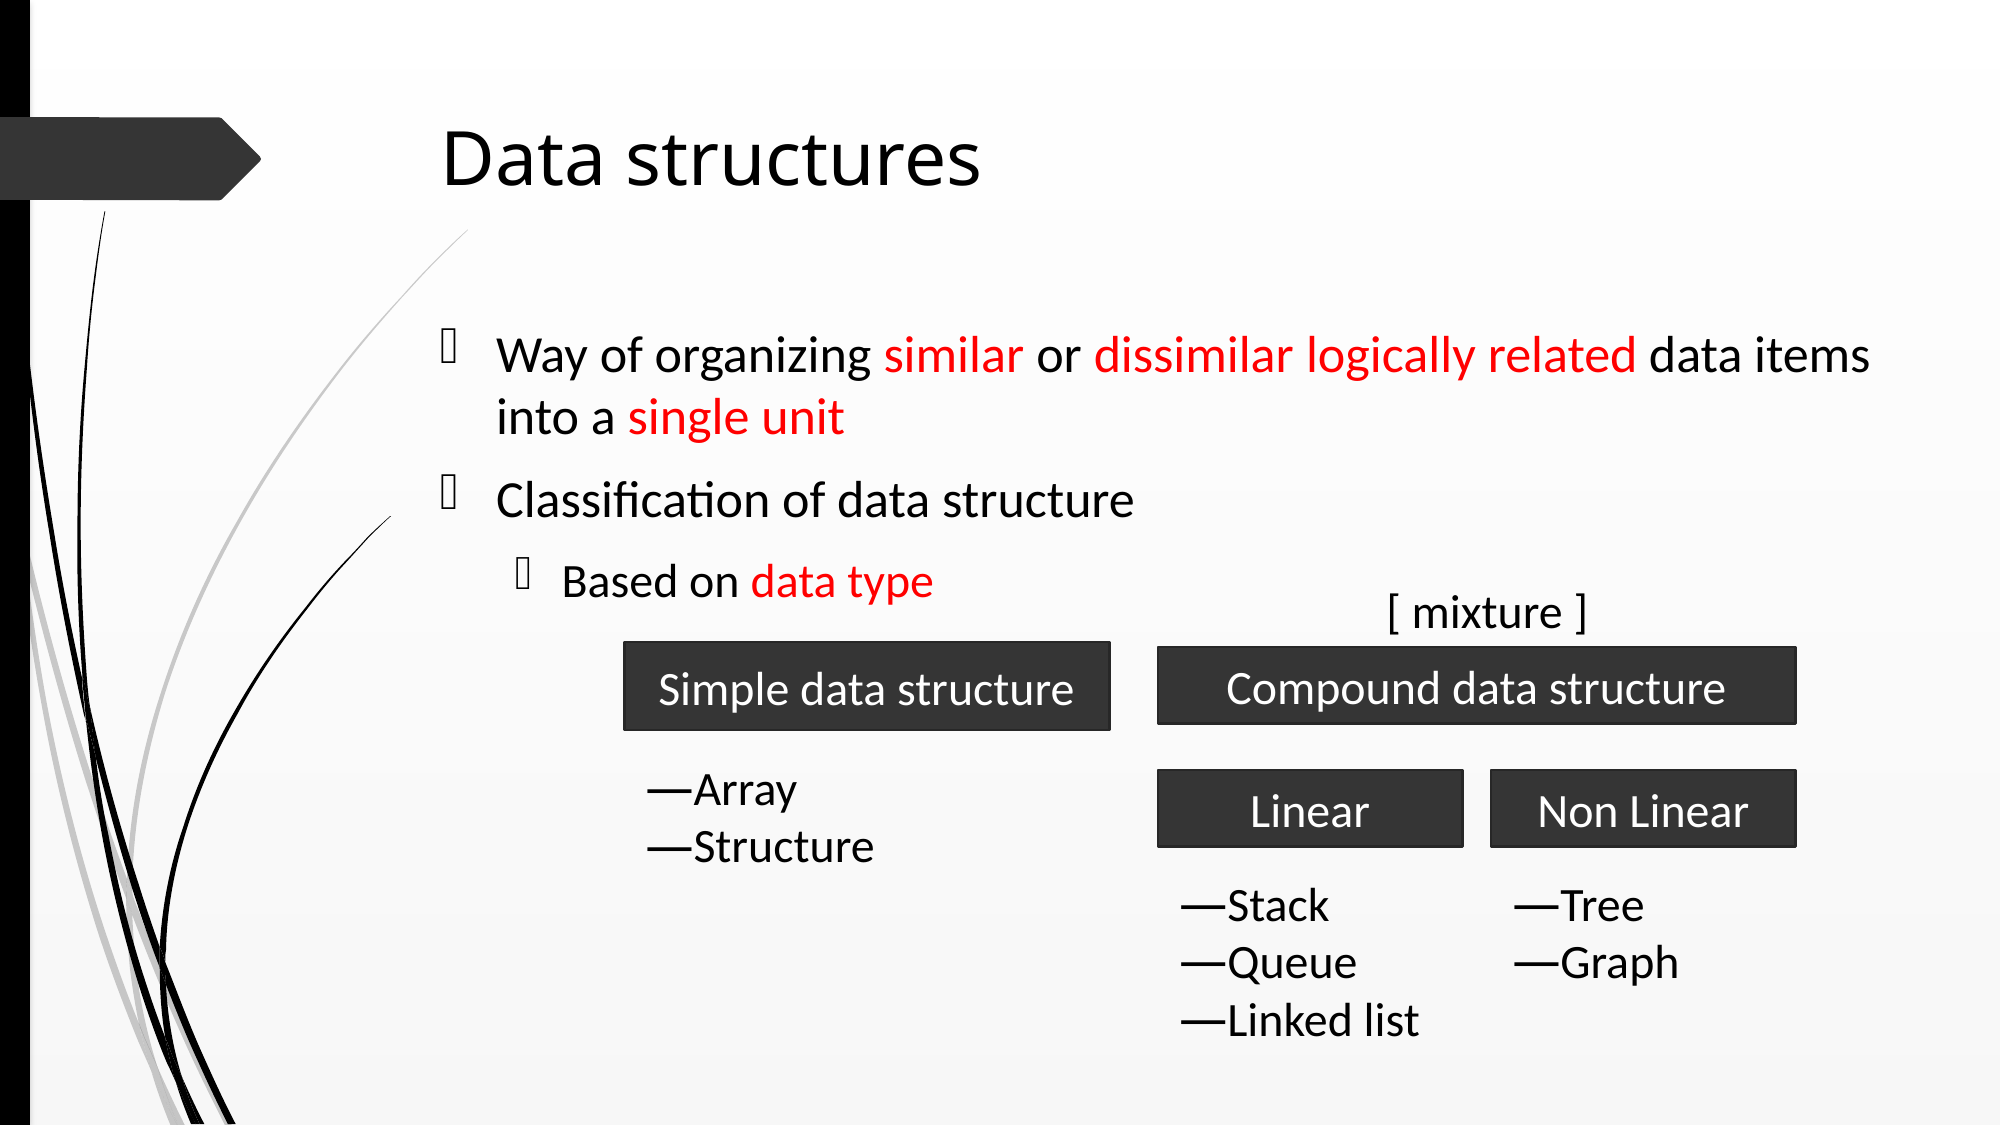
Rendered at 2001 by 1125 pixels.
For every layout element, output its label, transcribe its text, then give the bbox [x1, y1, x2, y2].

text_box [ mixture ] [1371, 573, 1685, 646]
text_box Simple data structure [623, 641, 1111, 731]
text_box Stack Queue Linked list [1164, 865, 1478, 1053]
text_box Tree Graph [1497, 865, 1811, 996]
list Way of organizing similar or dissimilar logically related data items into a single unit Classification of data structure Based on data type [424, 312, 1888, 970]
title Data structures [425, 102, 1888, 312]
text_box Array Structure [630, 749, 1064, 880]
text_box Linear [1157, 769, 1464, 848]
text_box Non Linear [1490, 769, 1797, 848]
text_box Compound data structure [1157, 646, 1797, 725]
